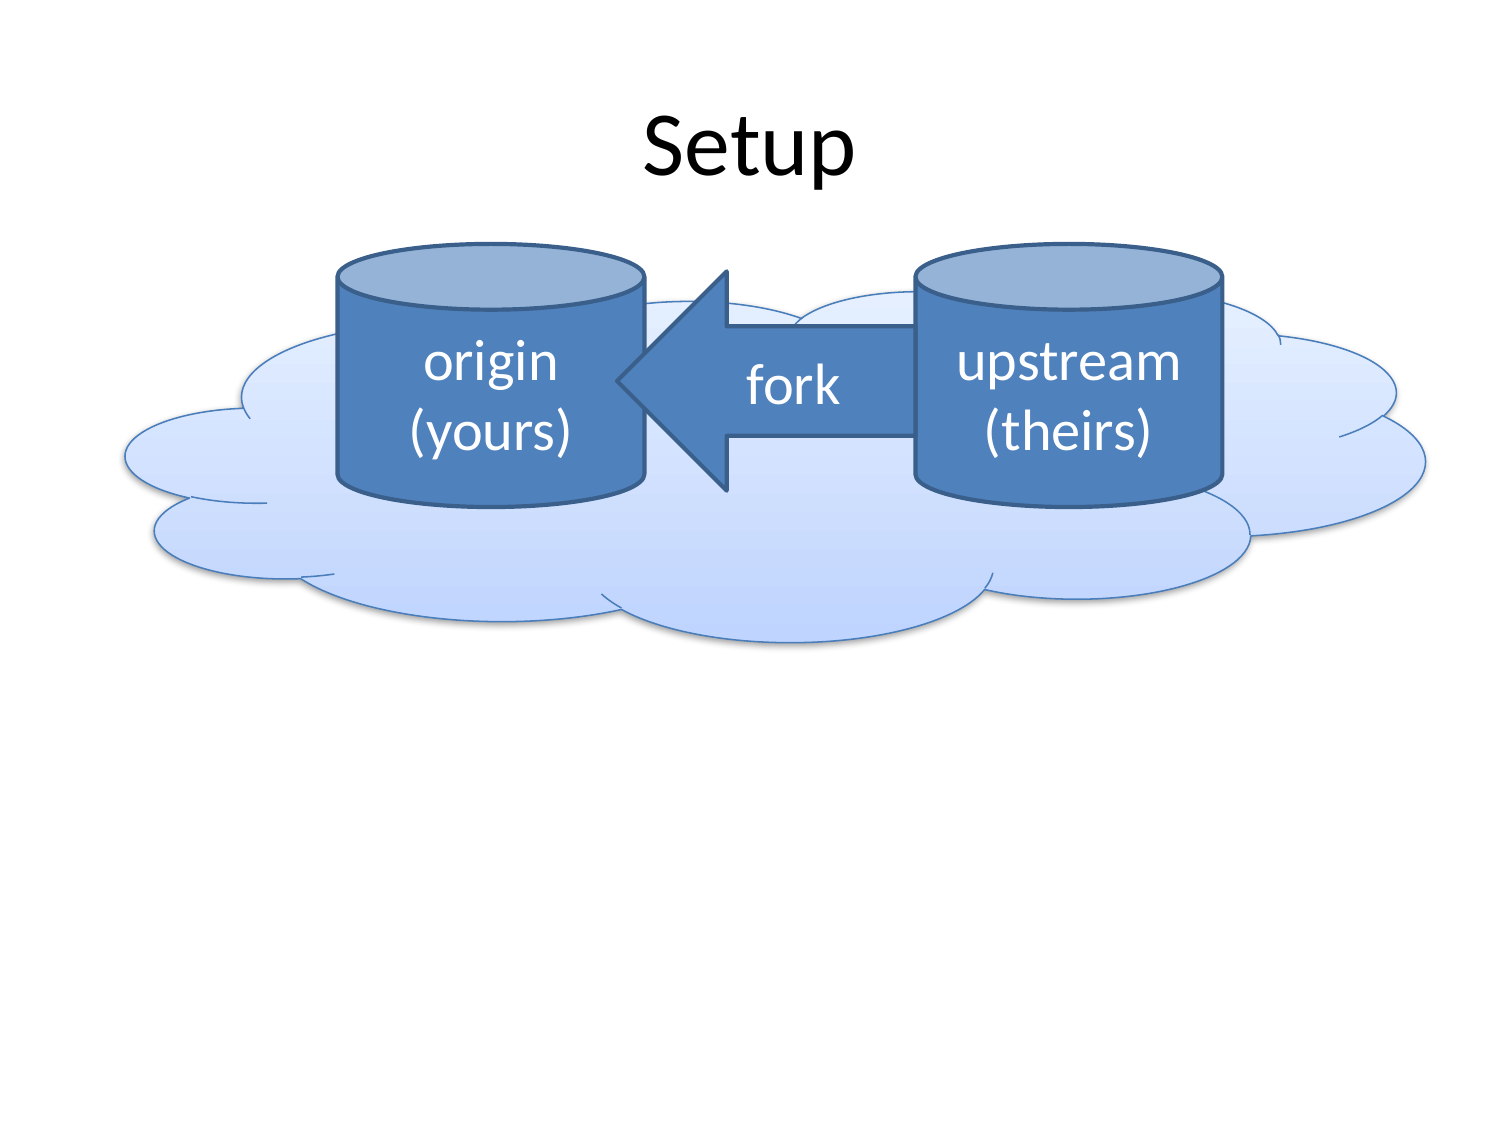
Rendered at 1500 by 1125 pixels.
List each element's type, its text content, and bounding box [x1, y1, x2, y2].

text_box origin (yours) [335, 241, 647, 510]
text_box [647, 300, 694, 347]
text_box [918, 246, 1219, 307]
title Setup [75, 45, 1425, 233]
text_box [124, 302, 1427, 644]
text_box fork [614, 269, 918, 493]
text_box upstream (theirs) [913, 241, 1225, 510]
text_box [340, 246, 641, 307]
text_box [729, 290, 913, 324]
